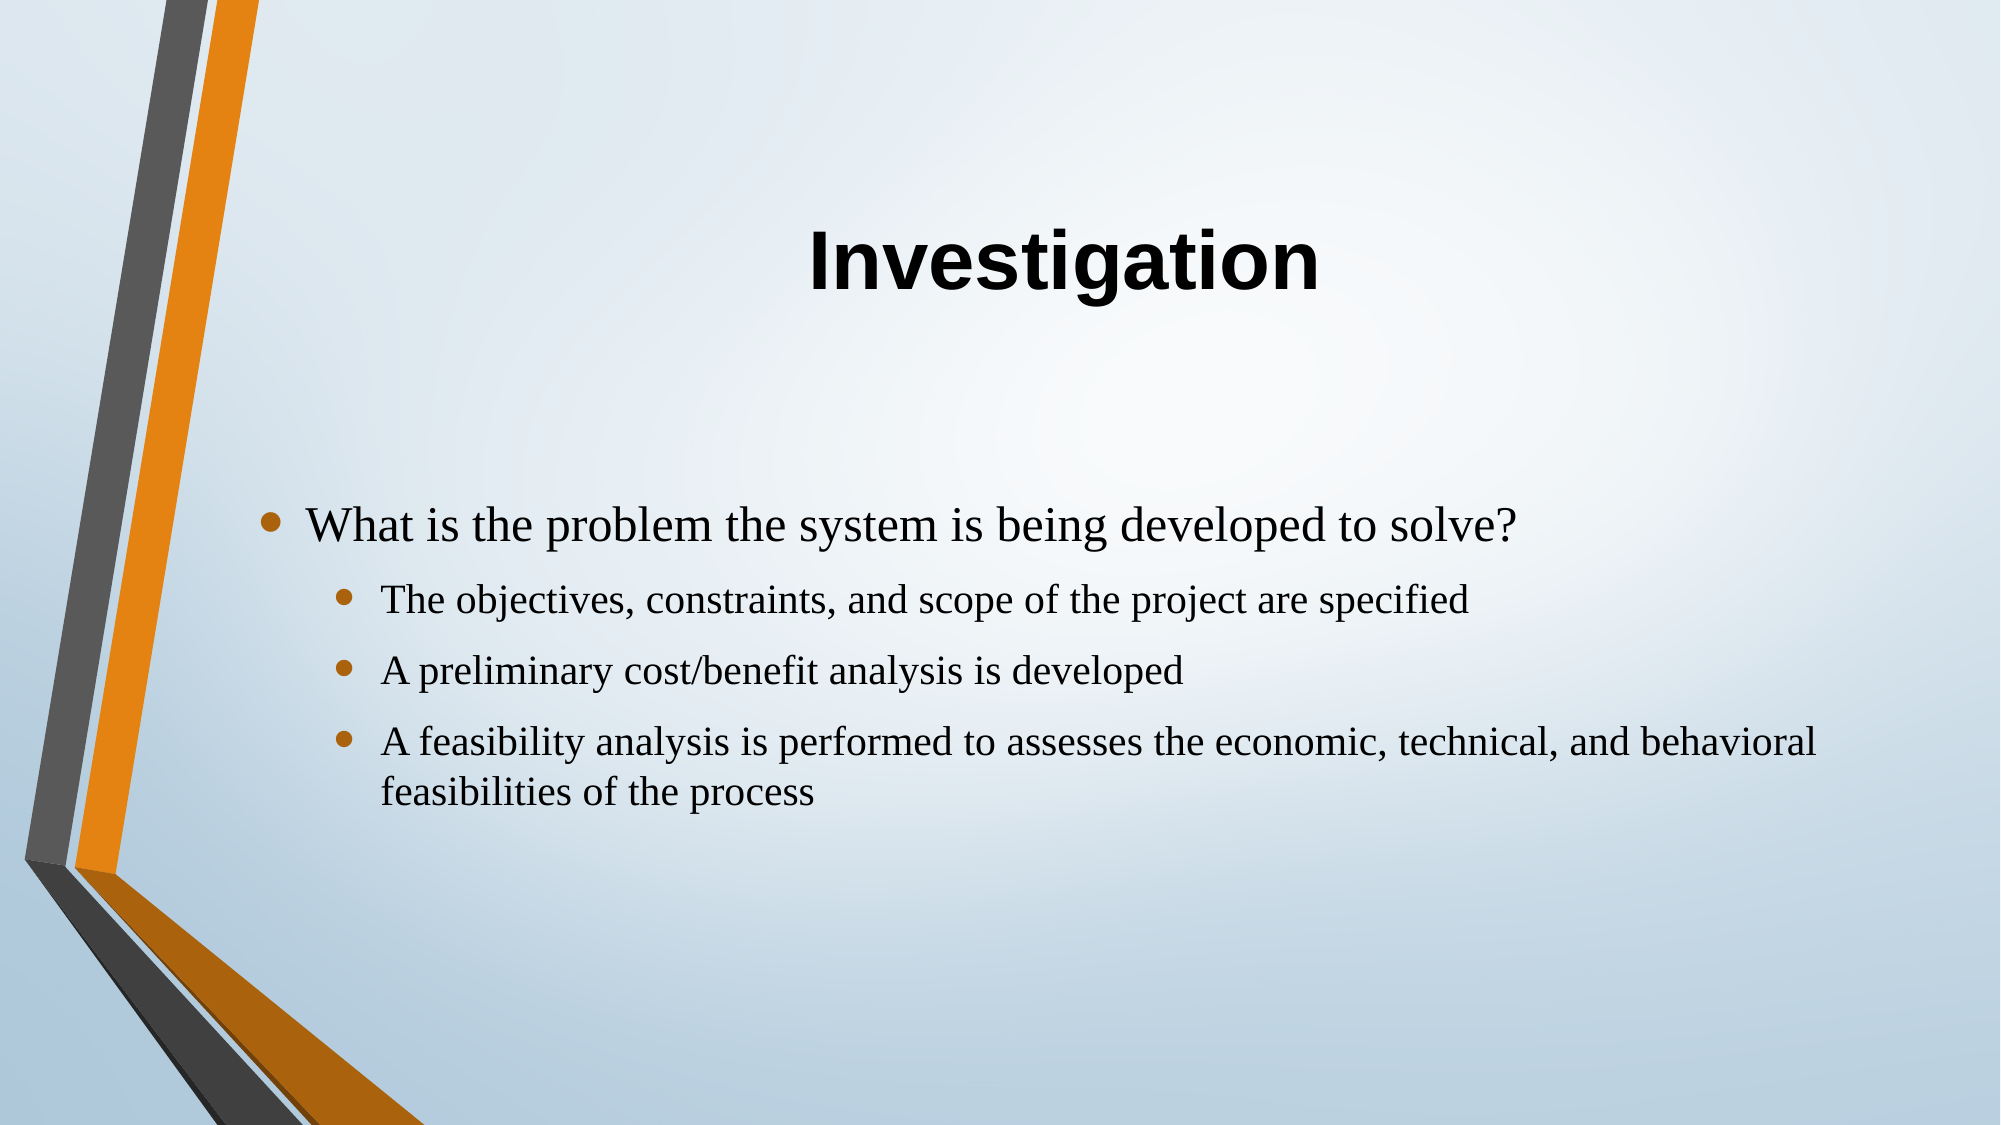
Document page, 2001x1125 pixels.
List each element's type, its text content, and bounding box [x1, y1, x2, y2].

list What is the problem the system is being developed to solve? The objectives, constraints, and scope of the project are specified A preliminary cost/benefit analysis is developed A feasibility analysis is performed to assesses the economic, technical, and behavioral feasibilities of the process [243, 437, 1887, 950]
title Investigation [243, 112, 1887, 400]
